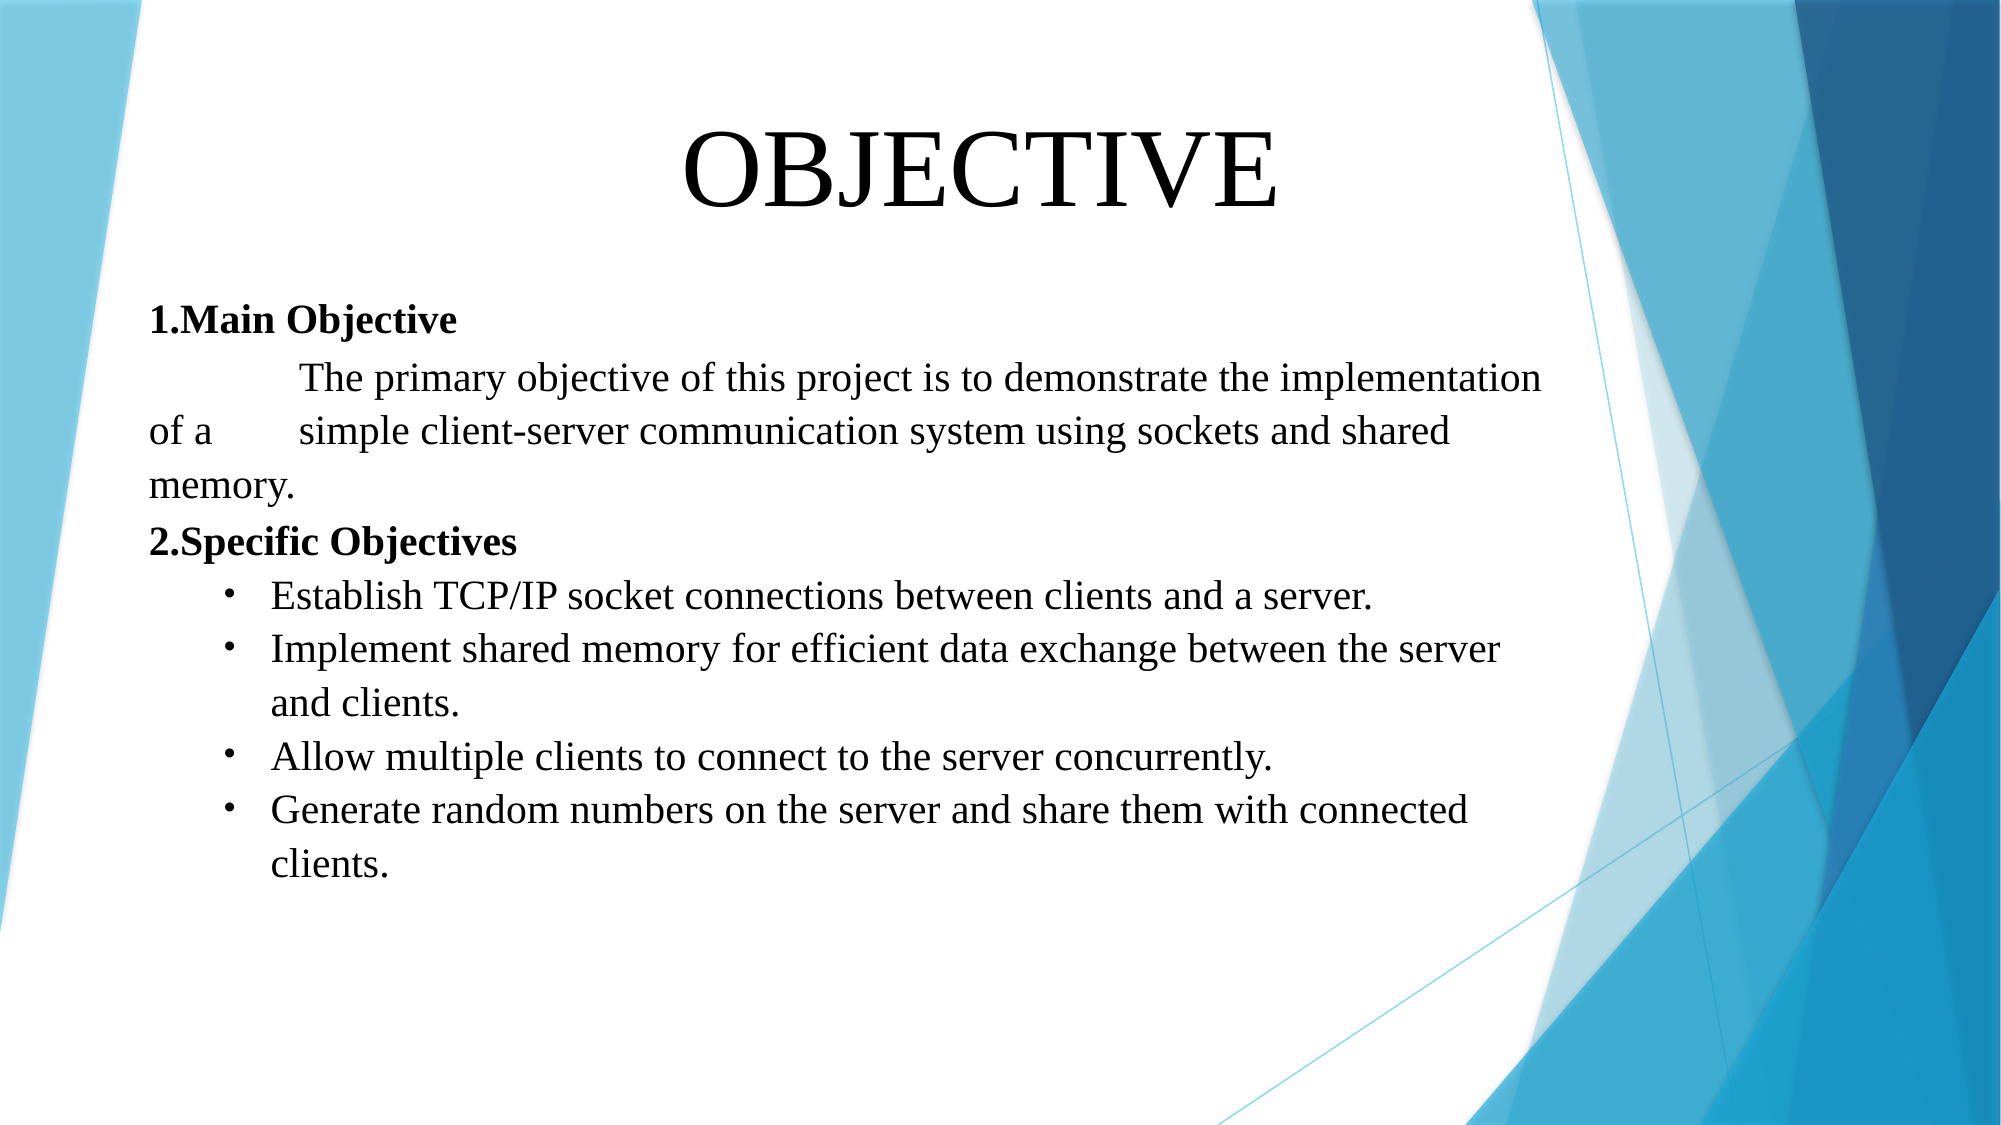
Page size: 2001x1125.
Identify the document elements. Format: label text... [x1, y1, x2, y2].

subtitle 1.Main Objective The primary objective of this project is to demonstrate the implementation of a simple client-server communication system using sockets and shared memory. 2.Specific Objectives Establish TCP/IP socket connections between clients and a server. Implement shared memory for efficient data exchange between the server and clients. Allow multiple clients to connect to the server concurrently. Generate random numbers on the server and share them with connected clients. [133, 280, 1579, 924]
title OBJECTIVE [412, 51, 1297, 237]
